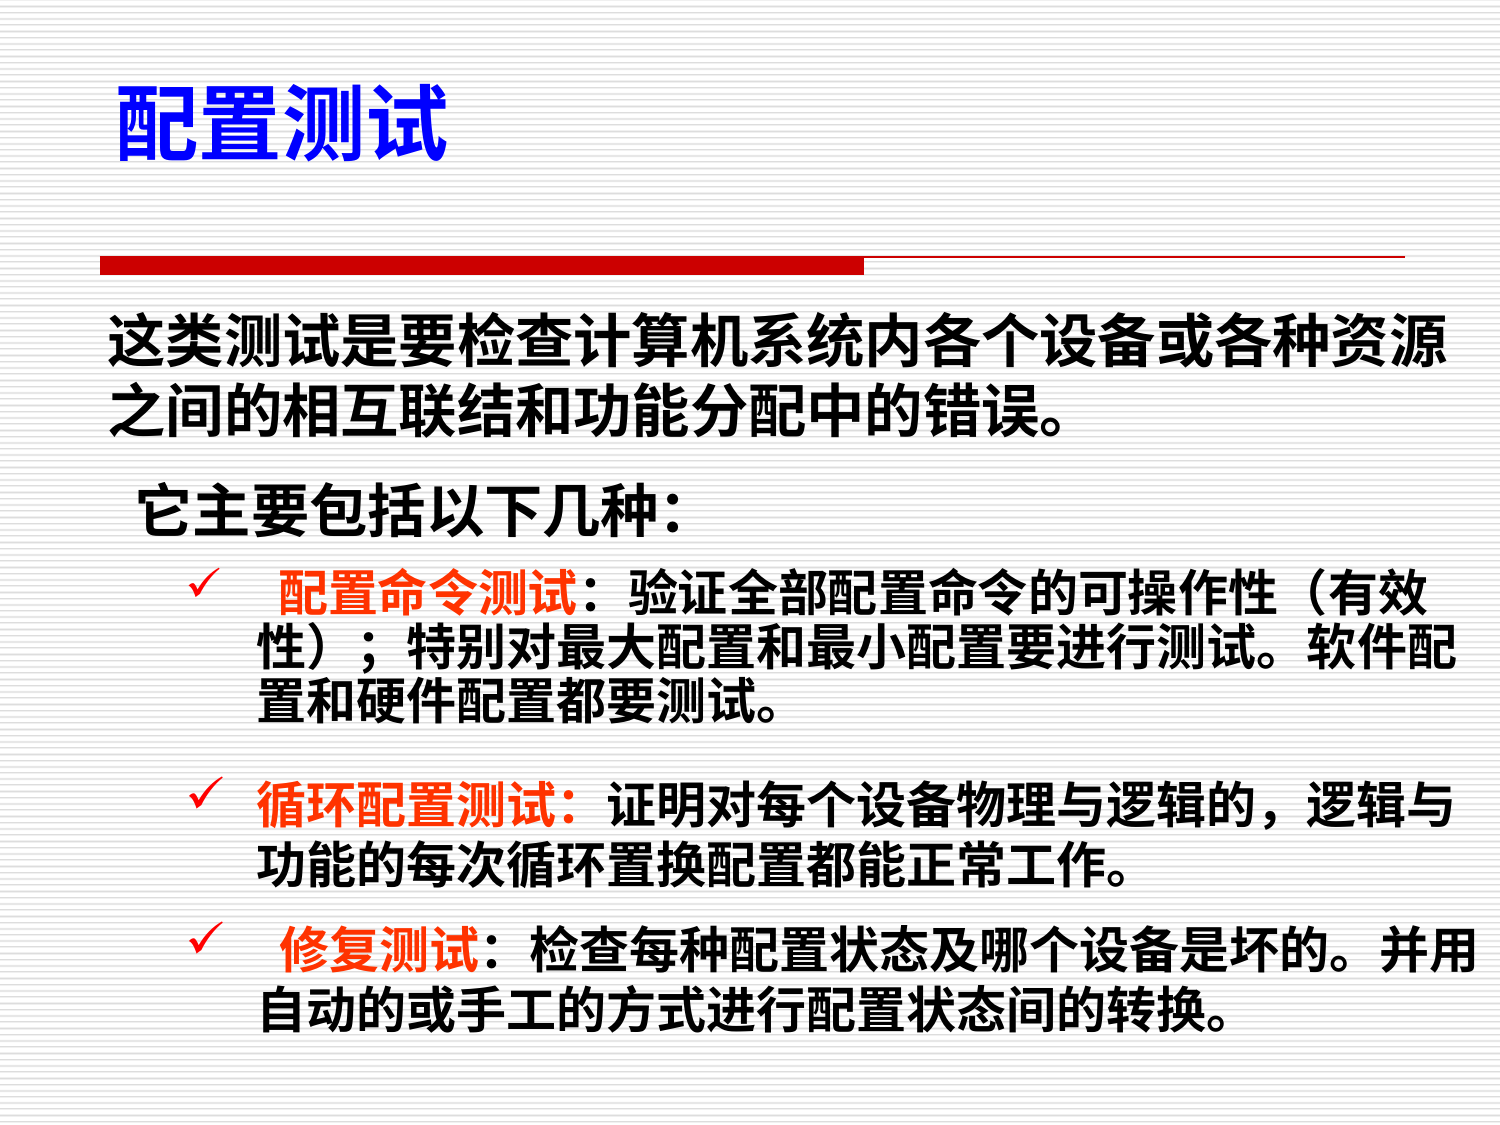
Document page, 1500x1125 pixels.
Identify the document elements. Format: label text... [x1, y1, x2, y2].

text_box 它主要包括以下几种： 配置命令测试：验证全部配置命令的可操作性（有效性）；特别对最大配置和最小配置要进行测试。软件配置和硬件配置都要测试。 循环配置测试：证明对每个设备物理与逻辑的，逻辑与功能的每次循环置换配置都能正常工作。 修复测试：检查每种配置状态及哪个设备是坏的。并用自动的或手工的方式进行配置状态间的转换。 [92, 466, 1500, 1125]
text_box 这类测试是要检查计算机系统内各个设备或各种资源之间的相互联结和功能分配中的错误。 [92, 296, 1500, 452]
picture [0, 0, 1500, 1125]
text_box 配置测试 [101, 75, 464, 180]
